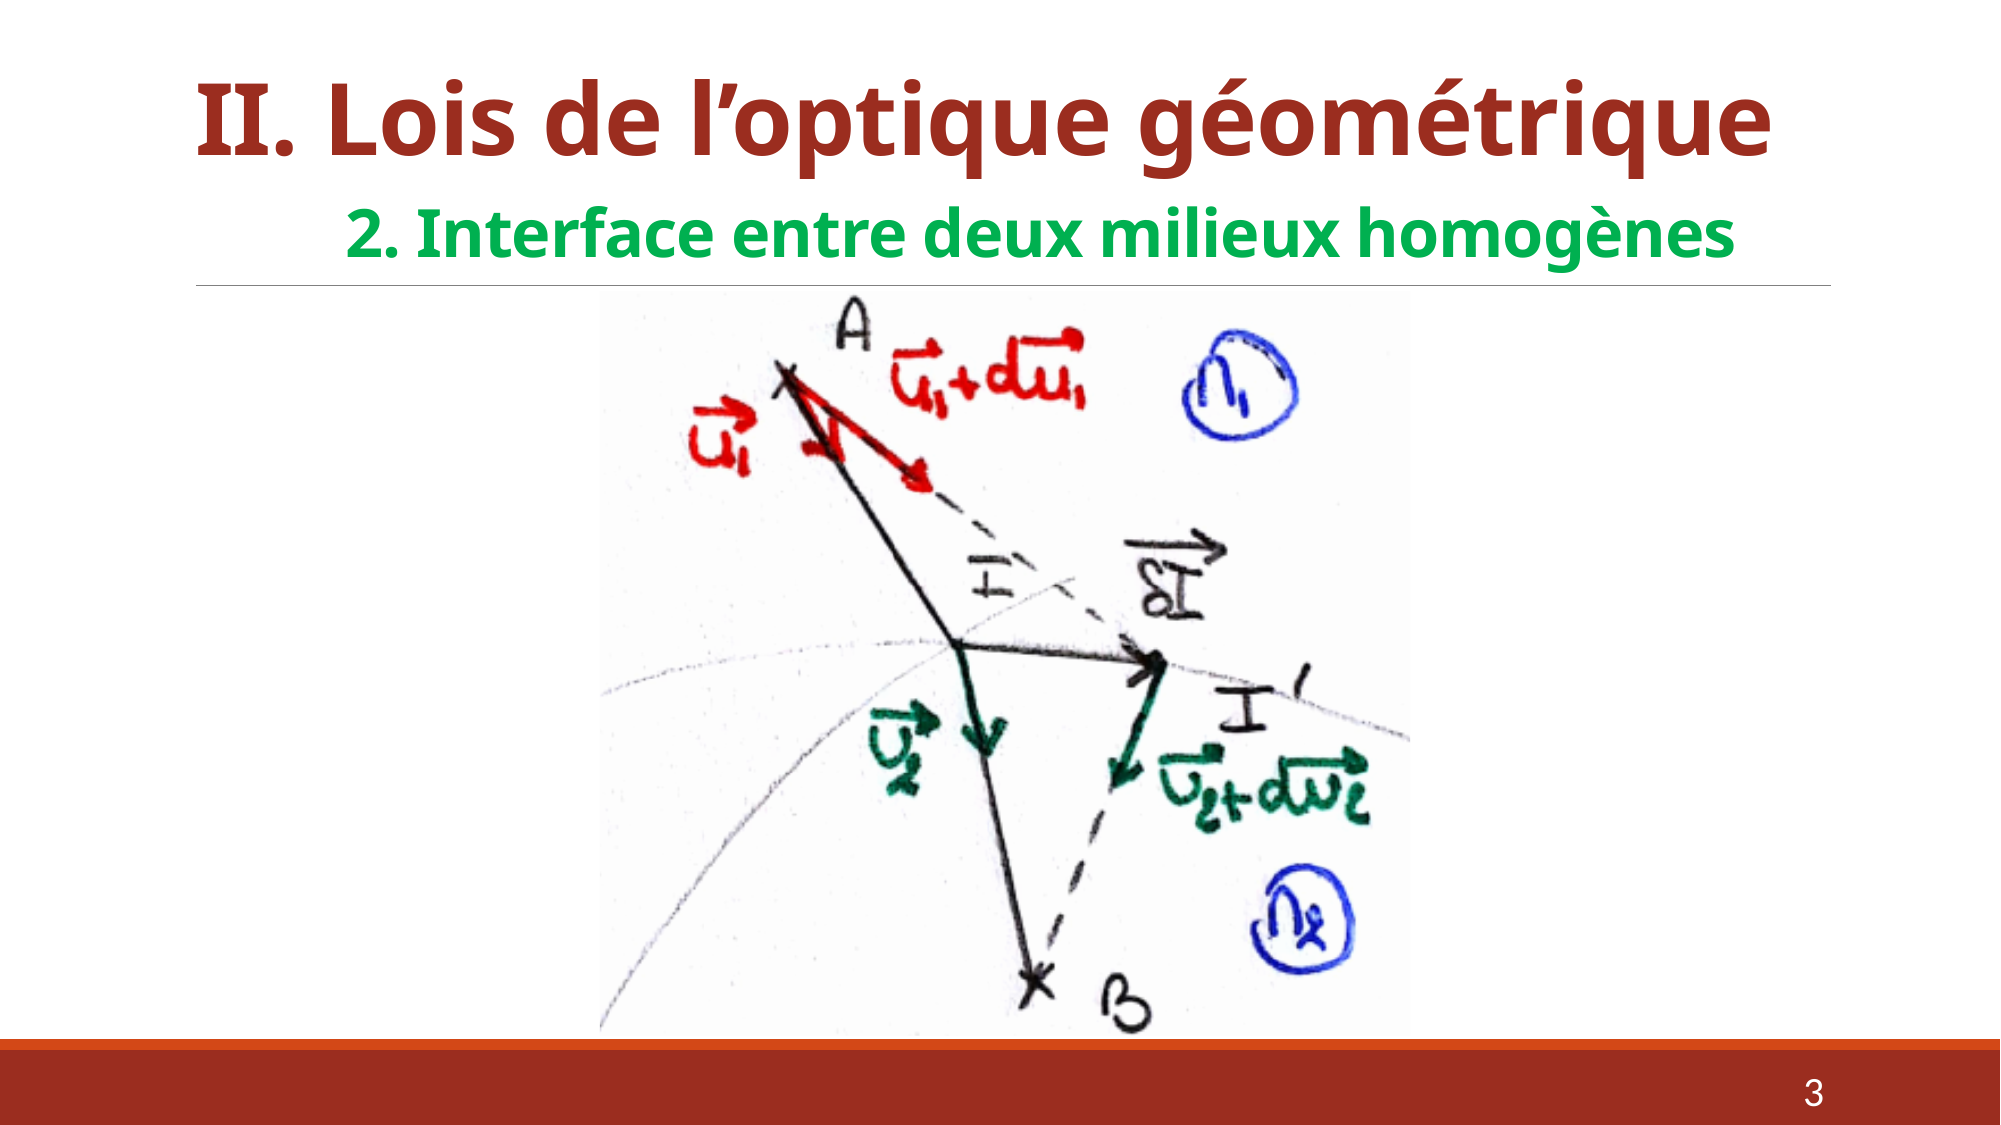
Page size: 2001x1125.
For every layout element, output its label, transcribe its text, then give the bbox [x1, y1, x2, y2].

title II. Lois de l’optique géométrique 2. Interface entre deux milieux homogènes [180, 47, 1830, 285]
slide_number 3 [1624, 1059, 1840, 1120]
picture [599, 257, 1411, 1070]
